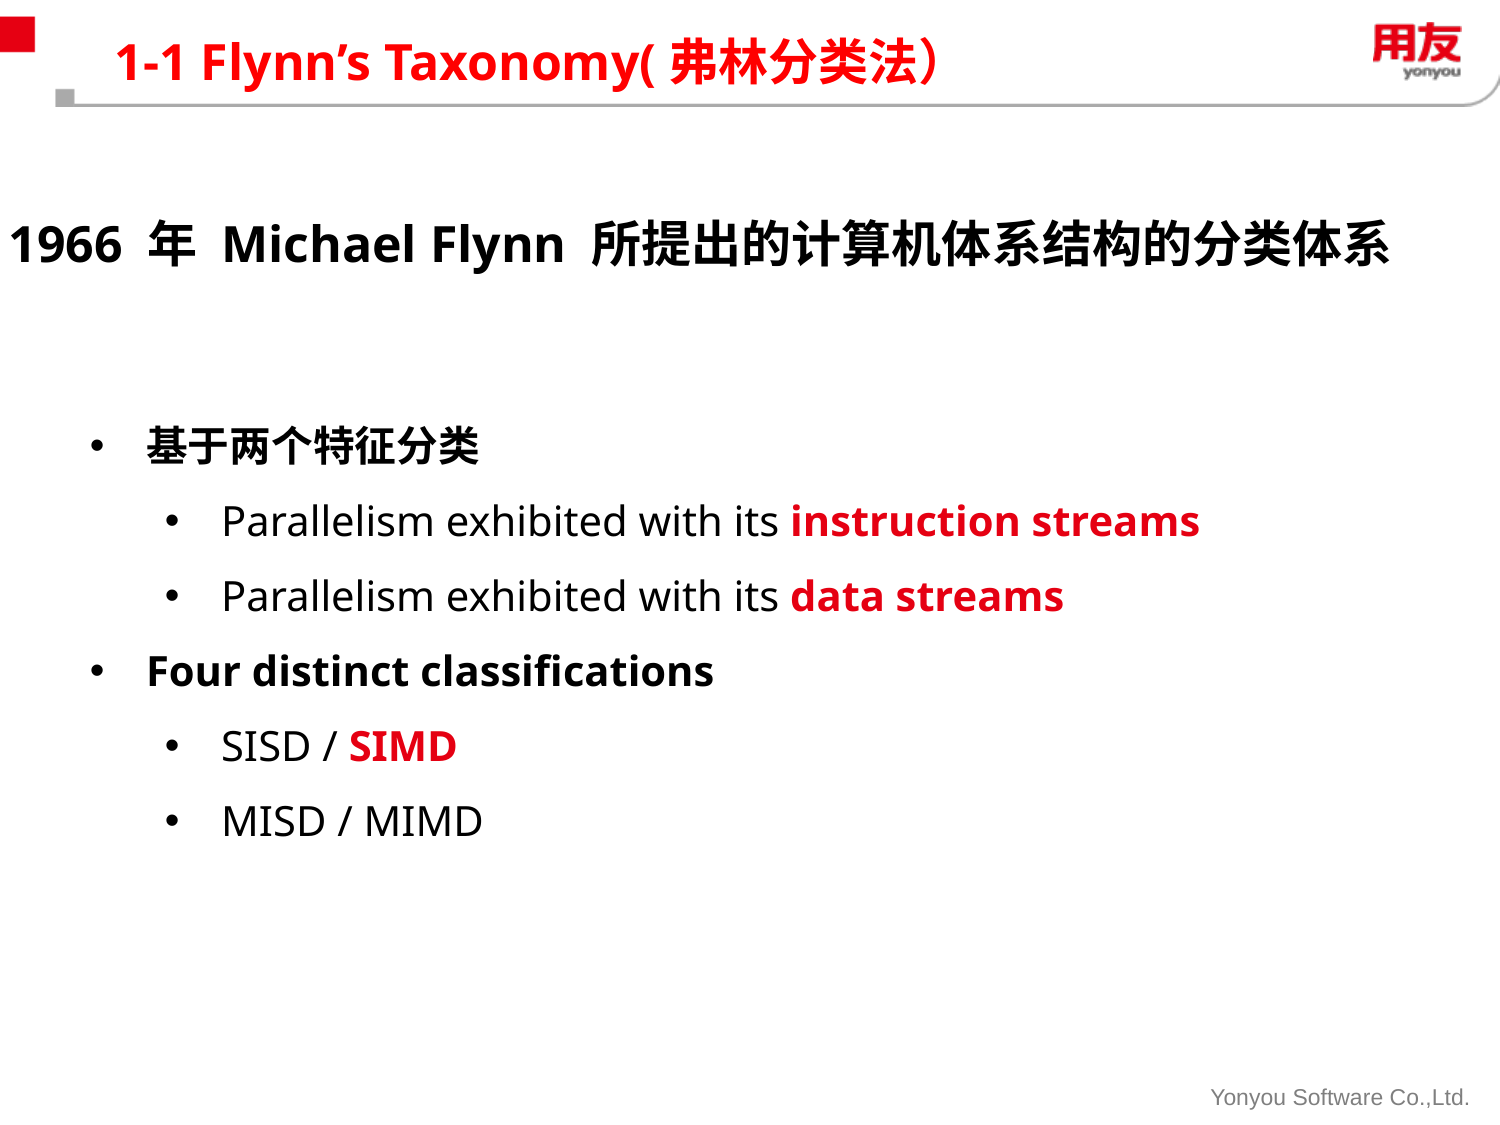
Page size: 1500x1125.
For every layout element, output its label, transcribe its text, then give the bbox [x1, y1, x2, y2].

picture [0, 0, 1500, 107]
text_box 基于两个特征分类 Parallelism exhibited with its instruction streams Parallelism exhibited with its data streams Four distinct classifications SISD / SIMD MISD / MIMD [74, 387, 1421, 973]
text_box 1966 年 Michael Flynn 所提出的计算机体系结构的分类体系 [0, 174, 1500, 370]
title 1-1 Flynn’s Taxonomy(弗林分类法） [99, 12, 1163, 109]
